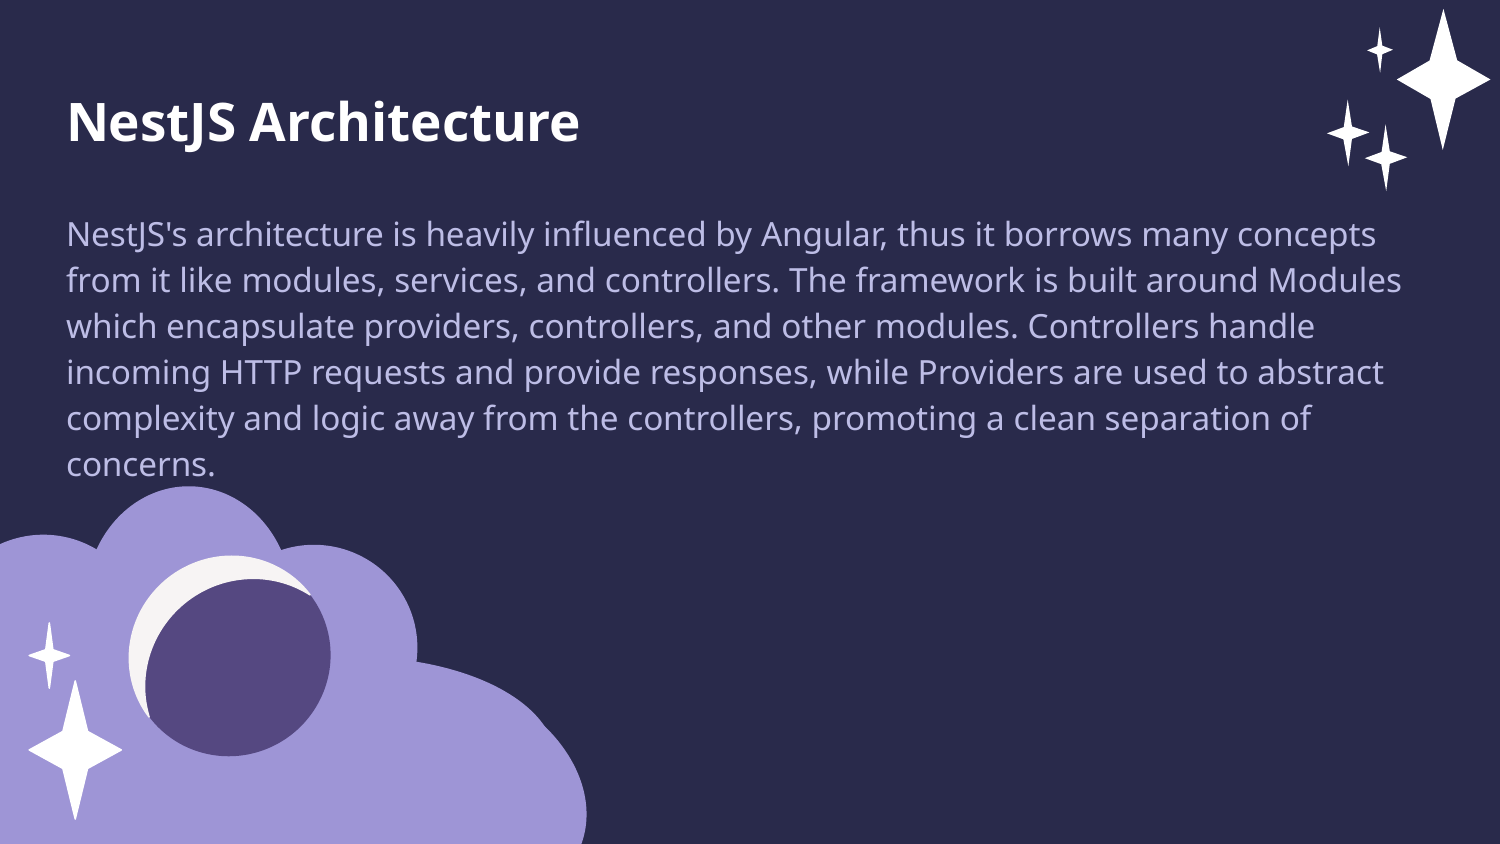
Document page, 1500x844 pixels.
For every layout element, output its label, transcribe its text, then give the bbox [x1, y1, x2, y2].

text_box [0, 486, 621, 844]
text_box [1326, 8, 1491, 192]
text_box NestJS's architecture is heavily influenced by Angular, thus it borrows many concepts from it like modules, services, and controllers. The framework is built around Modules which encapsulate providers, controllers, and other modules. Controllers handle incoming HTTP requests and provide responses, while Providers are used to abstract complexity and logic away from the controllers, promoting a clean separation of concerns. [51, 192, 1449, 465]
text_box NestJS Architecture [51, 72, 1321, 167]
